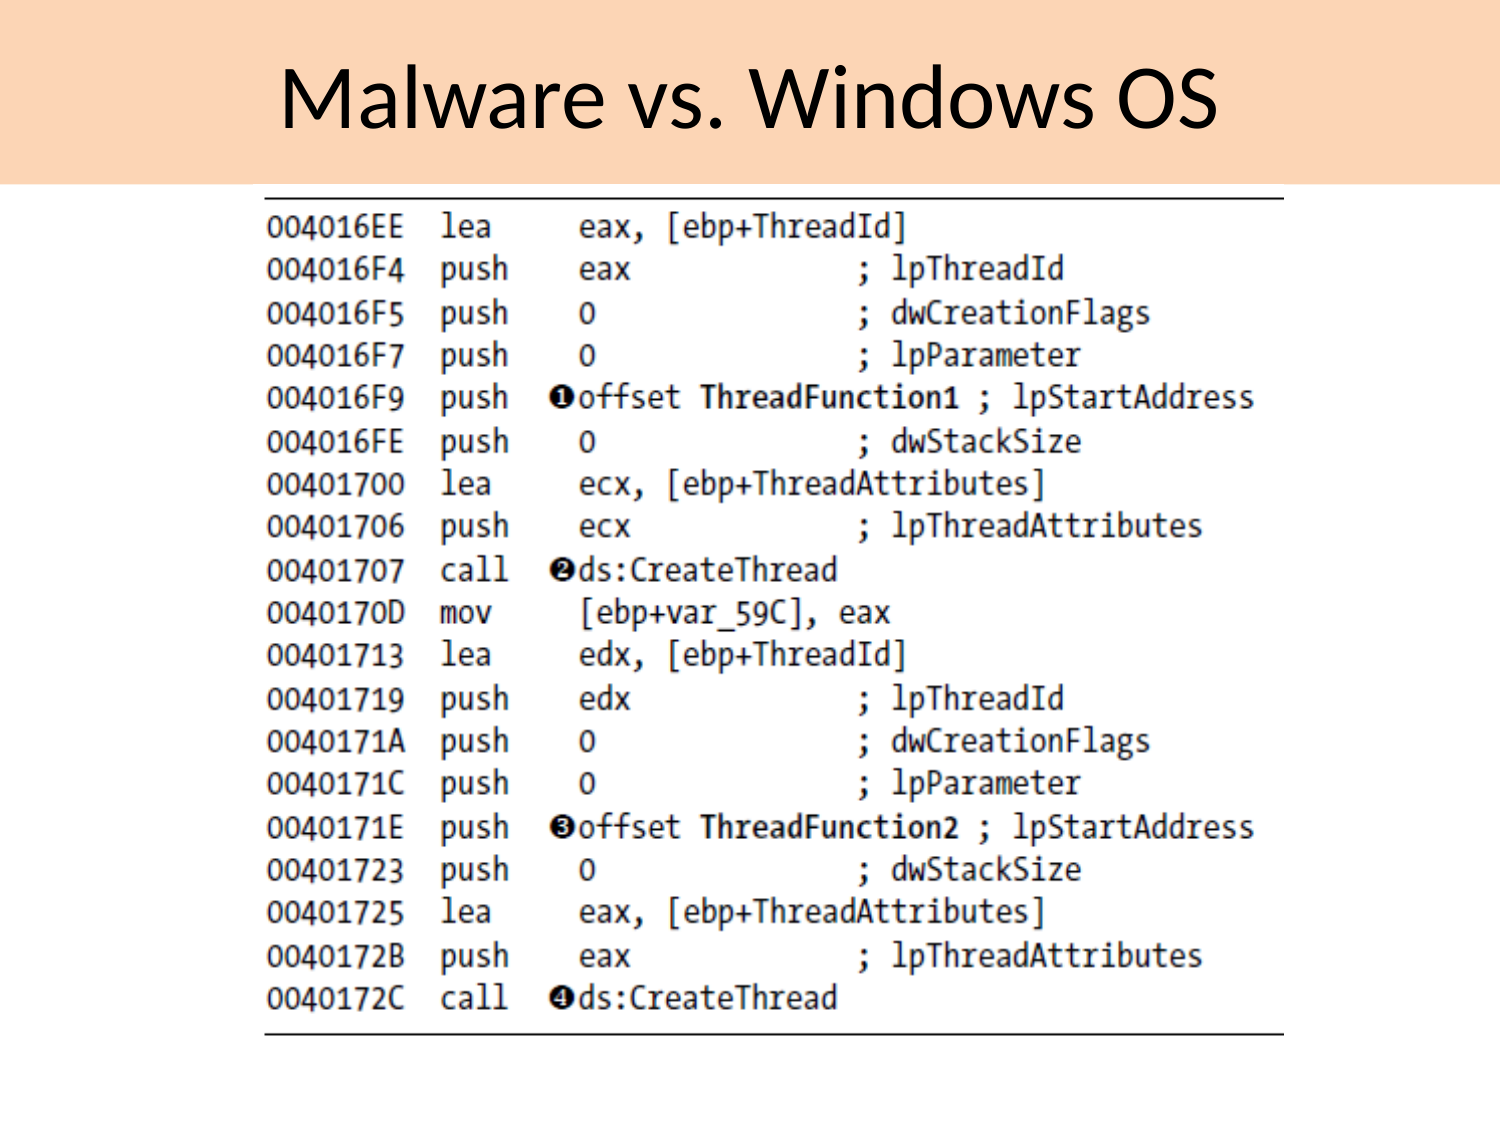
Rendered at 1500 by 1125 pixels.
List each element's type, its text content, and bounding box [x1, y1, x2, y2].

picture [253, 184, 1284, 1058]
title Malware vs. Windows OS [0, 0, 1500, 185]
